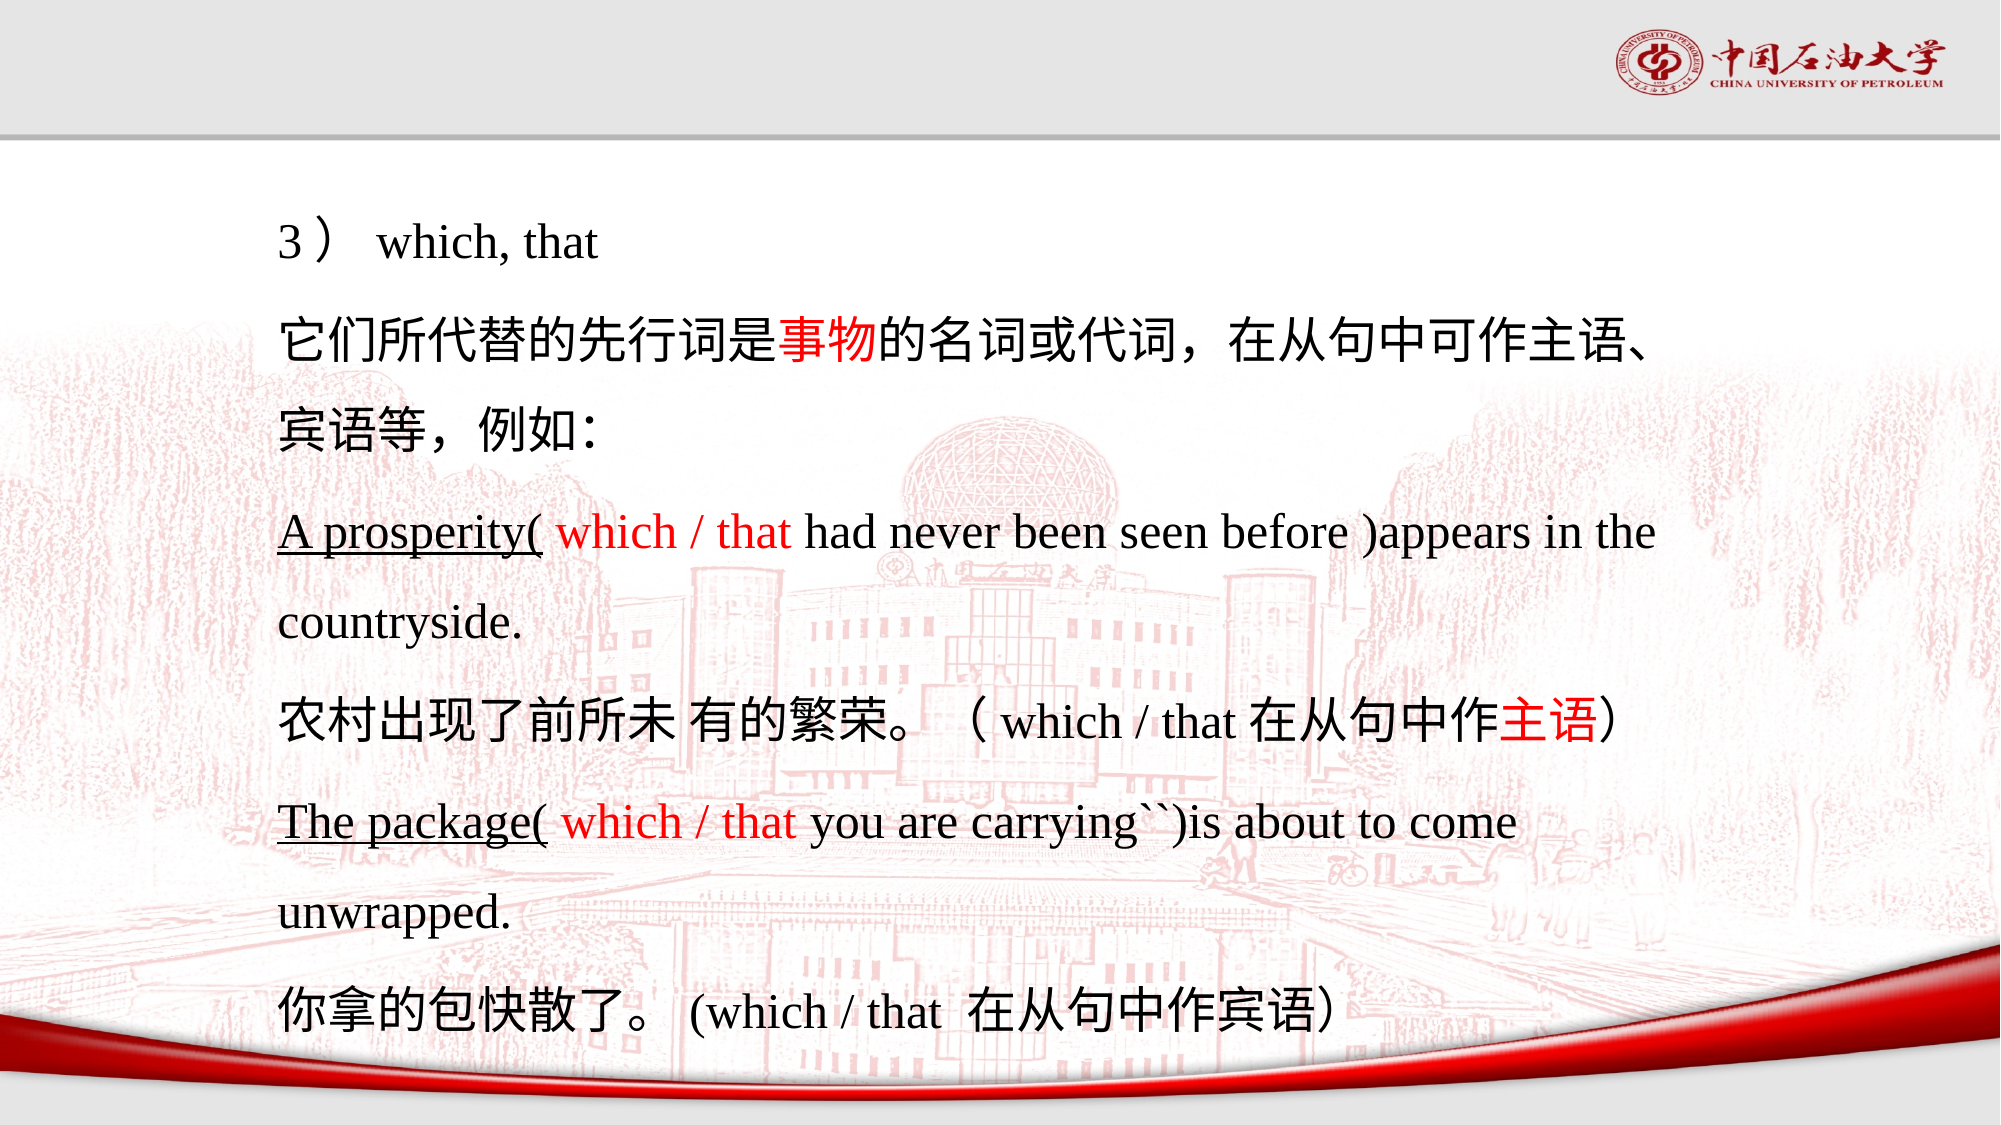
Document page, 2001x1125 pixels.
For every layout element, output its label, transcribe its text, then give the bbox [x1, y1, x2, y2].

picture [0, 0, 2000, 1125]
list 3）which, that 它们所代替的先行词是事物的名词或代词，在从句中可作主语、宾语等，例如： A prosperity( which / that had never been seen before )appears in the countryside. 农村出现了前所未 有的繁荣。（which / that在从句中作主语） The package( which / that you are carrying``)is about to come unwrapped. 你拿的包快散了。(which / that 在从句中作宾语） [261, 171, 1739, 1016]
